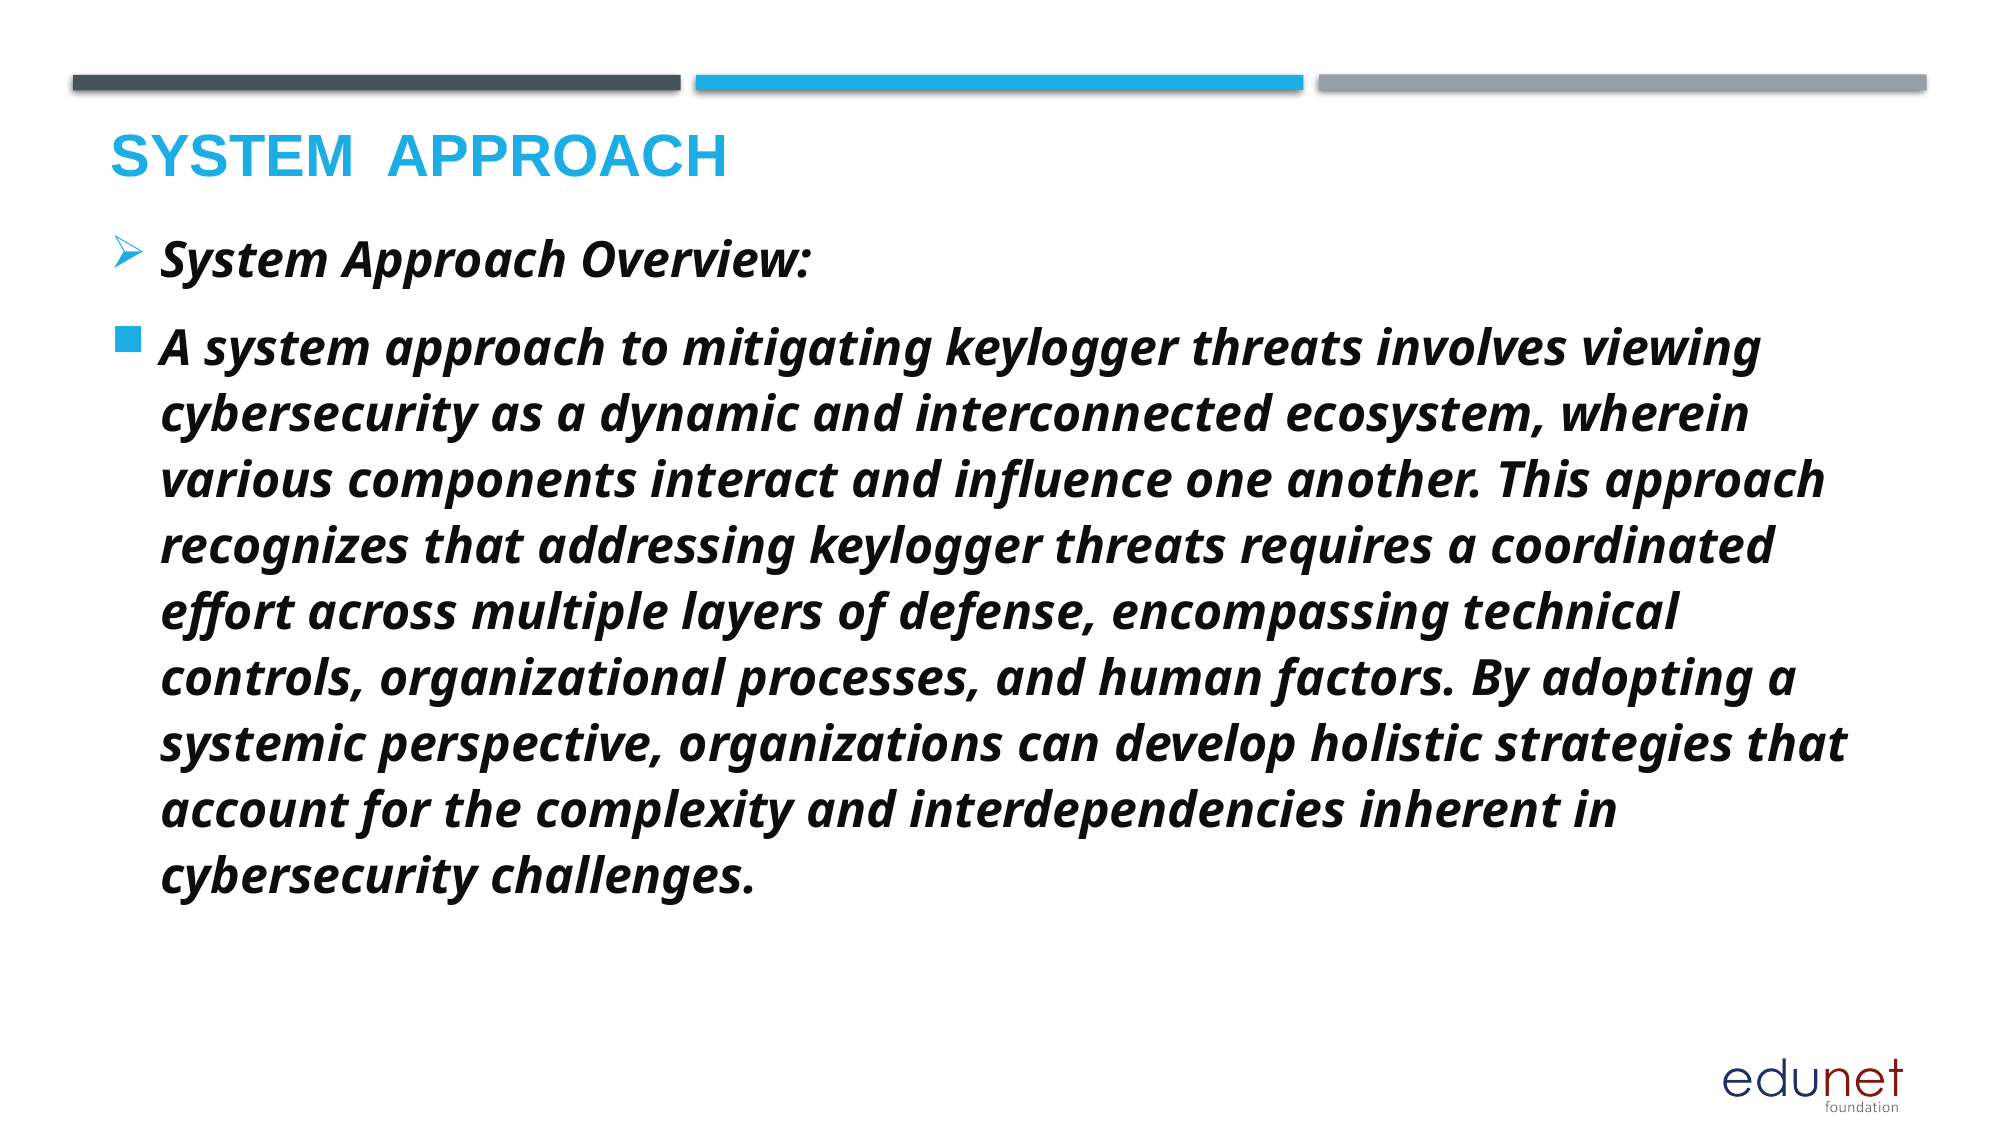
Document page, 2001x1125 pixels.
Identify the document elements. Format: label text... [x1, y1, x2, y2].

title System Approach [95, 108, 1905, 196]
list System Approach Overview: A system approach to mitigating keylogger threats involves viewing cybersecurity as a dynamic and interconnected ecosystem, wherein various components interact and influence one another. This approach recognizes that addressing keylogger threats requires a coordinated effort across multiple layers of defense, encompassing technical controls, organizational processes, and human factors. By adopting a systemic perspective, organizations can develop holistic strategies that account for the complexity and interdependencies inherent in cybersecurity challenges. [95, 213, 1905, 981]
picture [1719, 1056, 1905, 1116]
